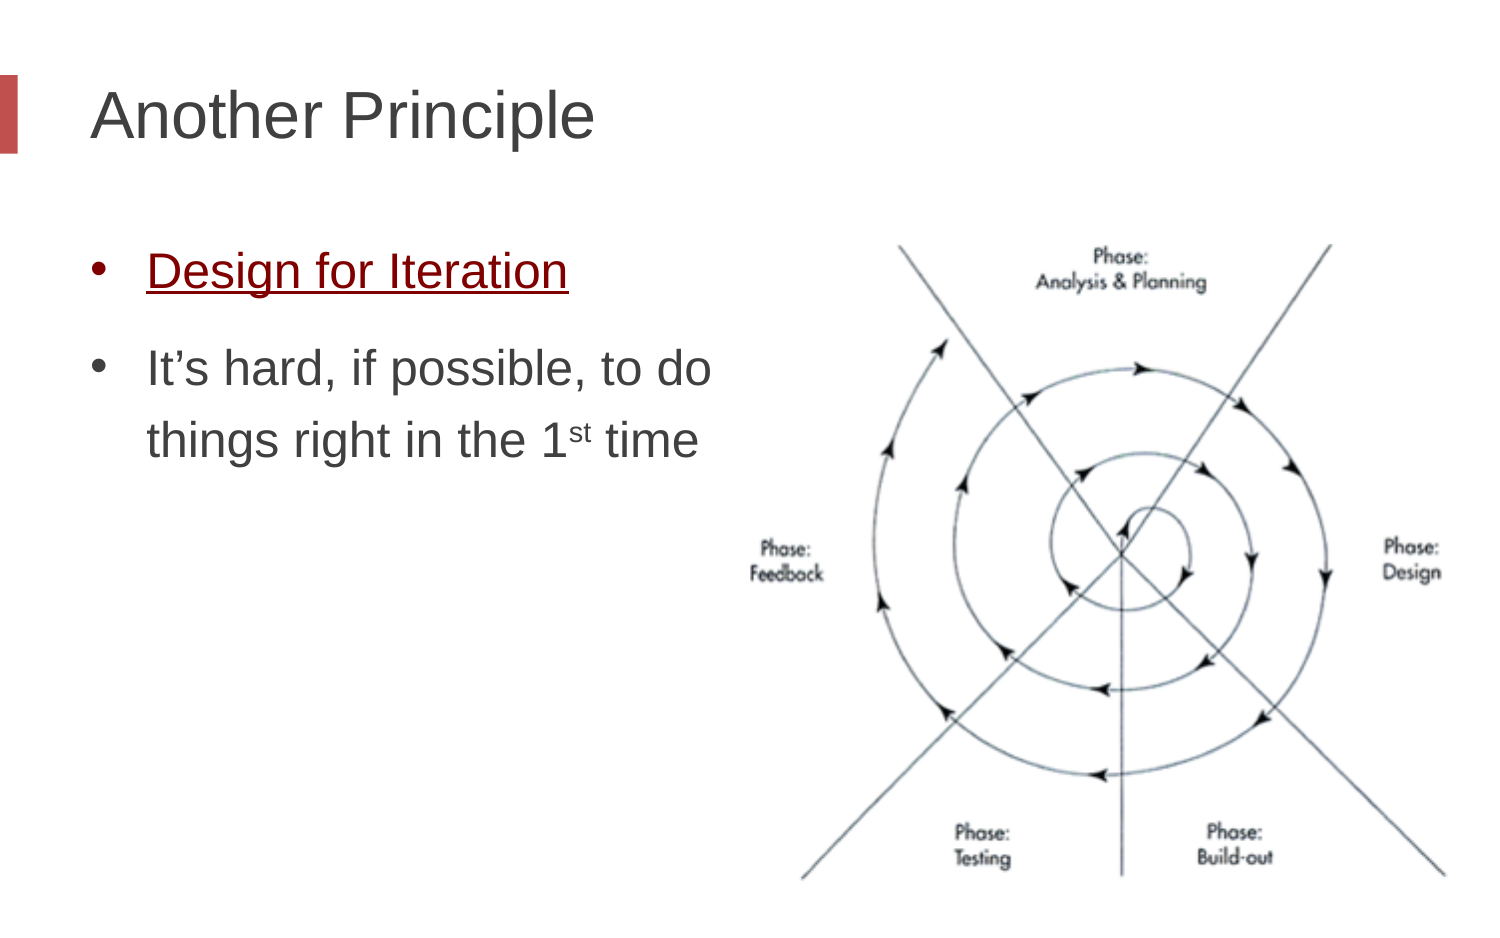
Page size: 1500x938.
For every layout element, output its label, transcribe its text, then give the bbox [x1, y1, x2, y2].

list Design for Iteration It’s hard, if possible, to do things right in the 1st time [75, 218, 1425, 658]
picture [749, 244, 1448, 883]
title Another Principle [75, 37, 1425, 186]
